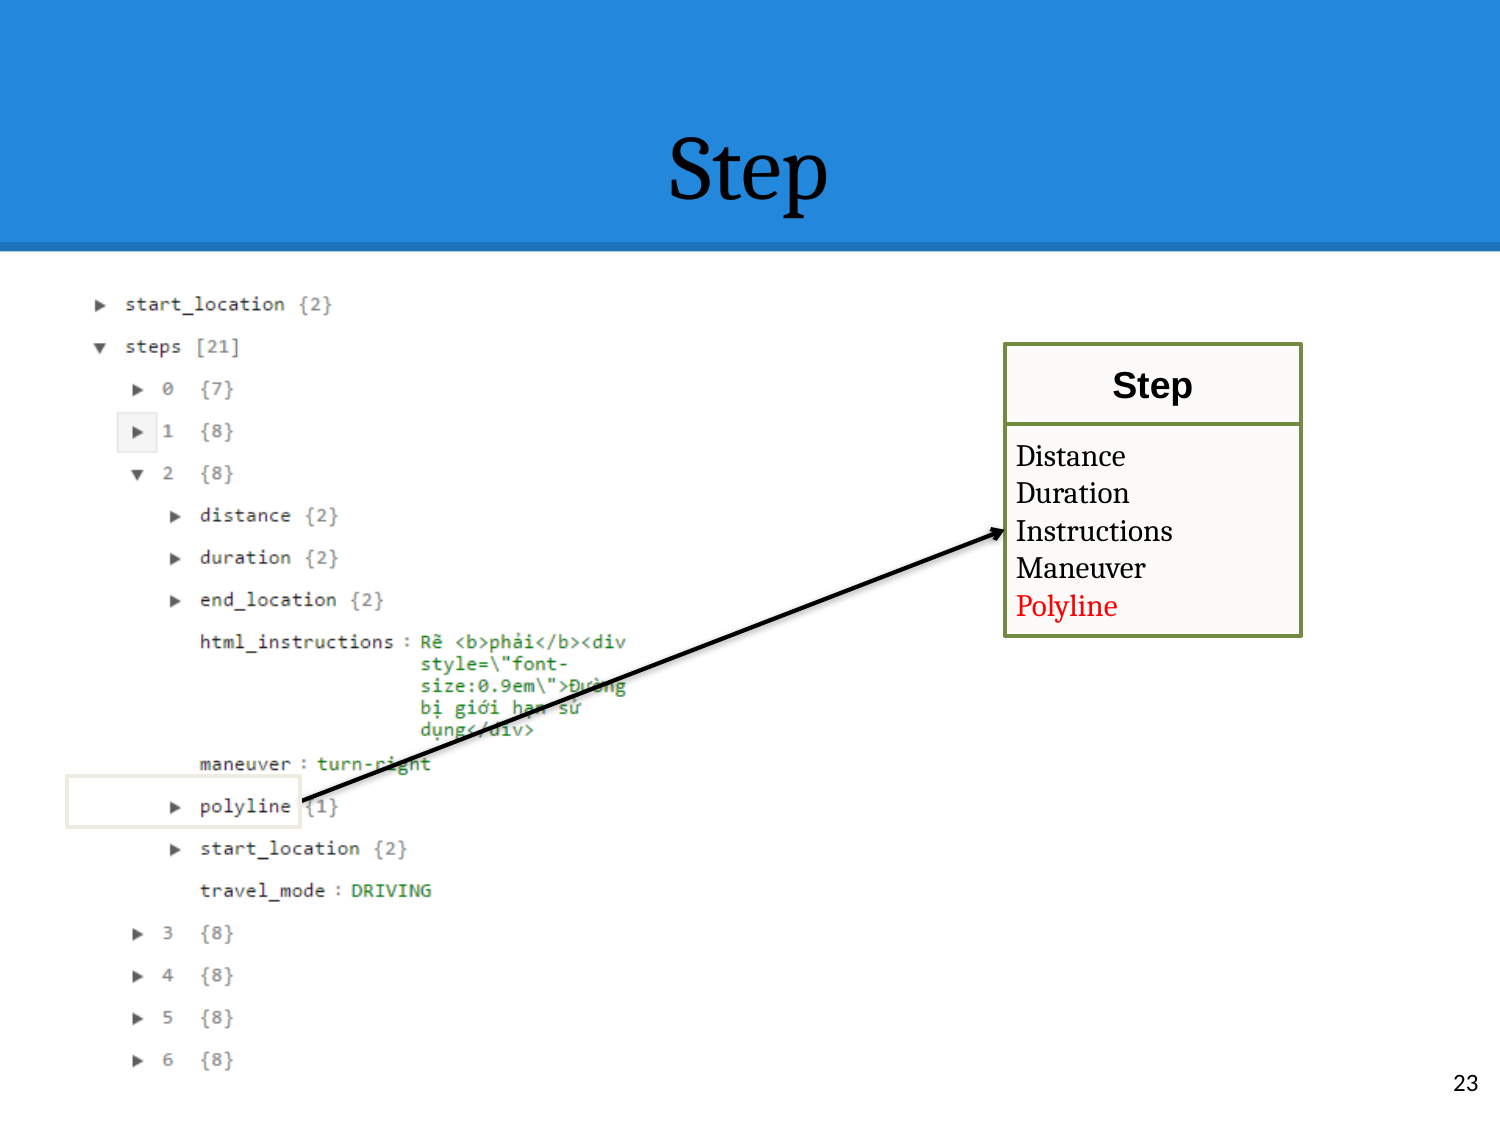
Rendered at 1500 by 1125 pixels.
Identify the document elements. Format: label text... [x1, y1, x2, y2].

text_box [1004, 344, 1302, 636]
text_box [65, 774, 69, 829]
title Step [75, 45, 1425, 233]
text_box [299, 529, 1005, 802]
picture [74, 280, 645, 1077]
slide_number 23 [1403, 1038, 1494, 1125]
